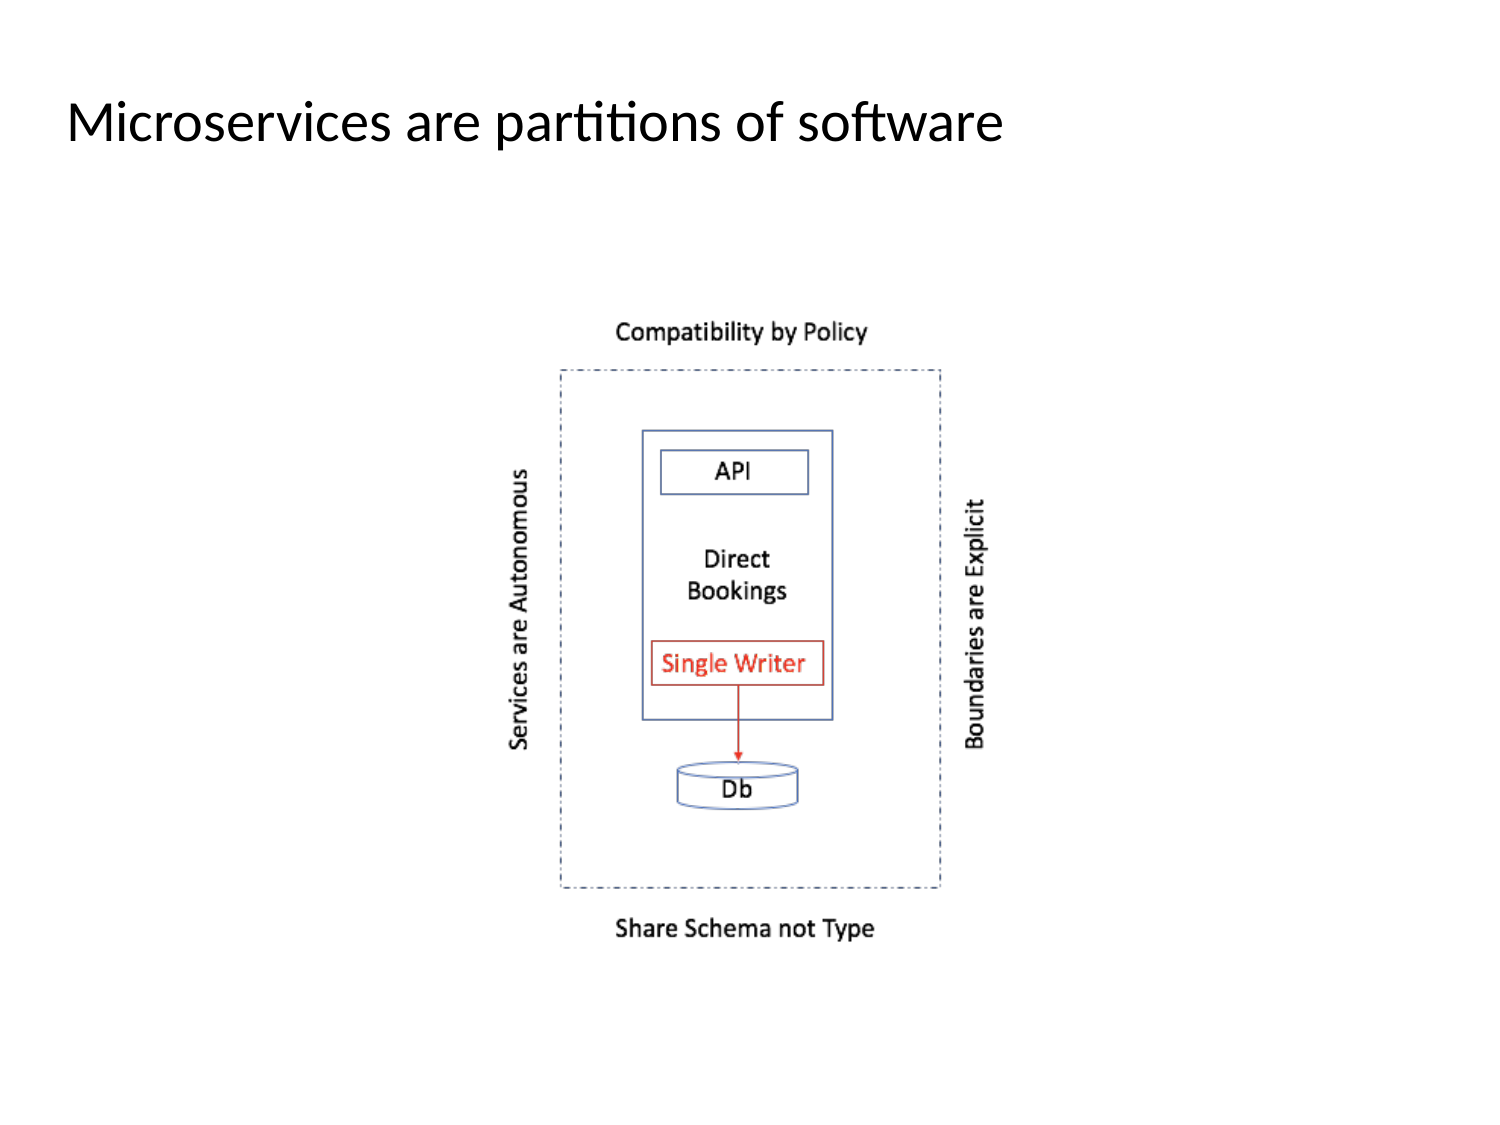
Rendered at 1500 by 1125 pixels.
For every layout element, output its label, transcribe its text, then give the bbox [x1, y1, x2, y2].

title Microservices are partitions of software [51, 68, 1449, 162]
picture [492, 305, 1008, 964]
